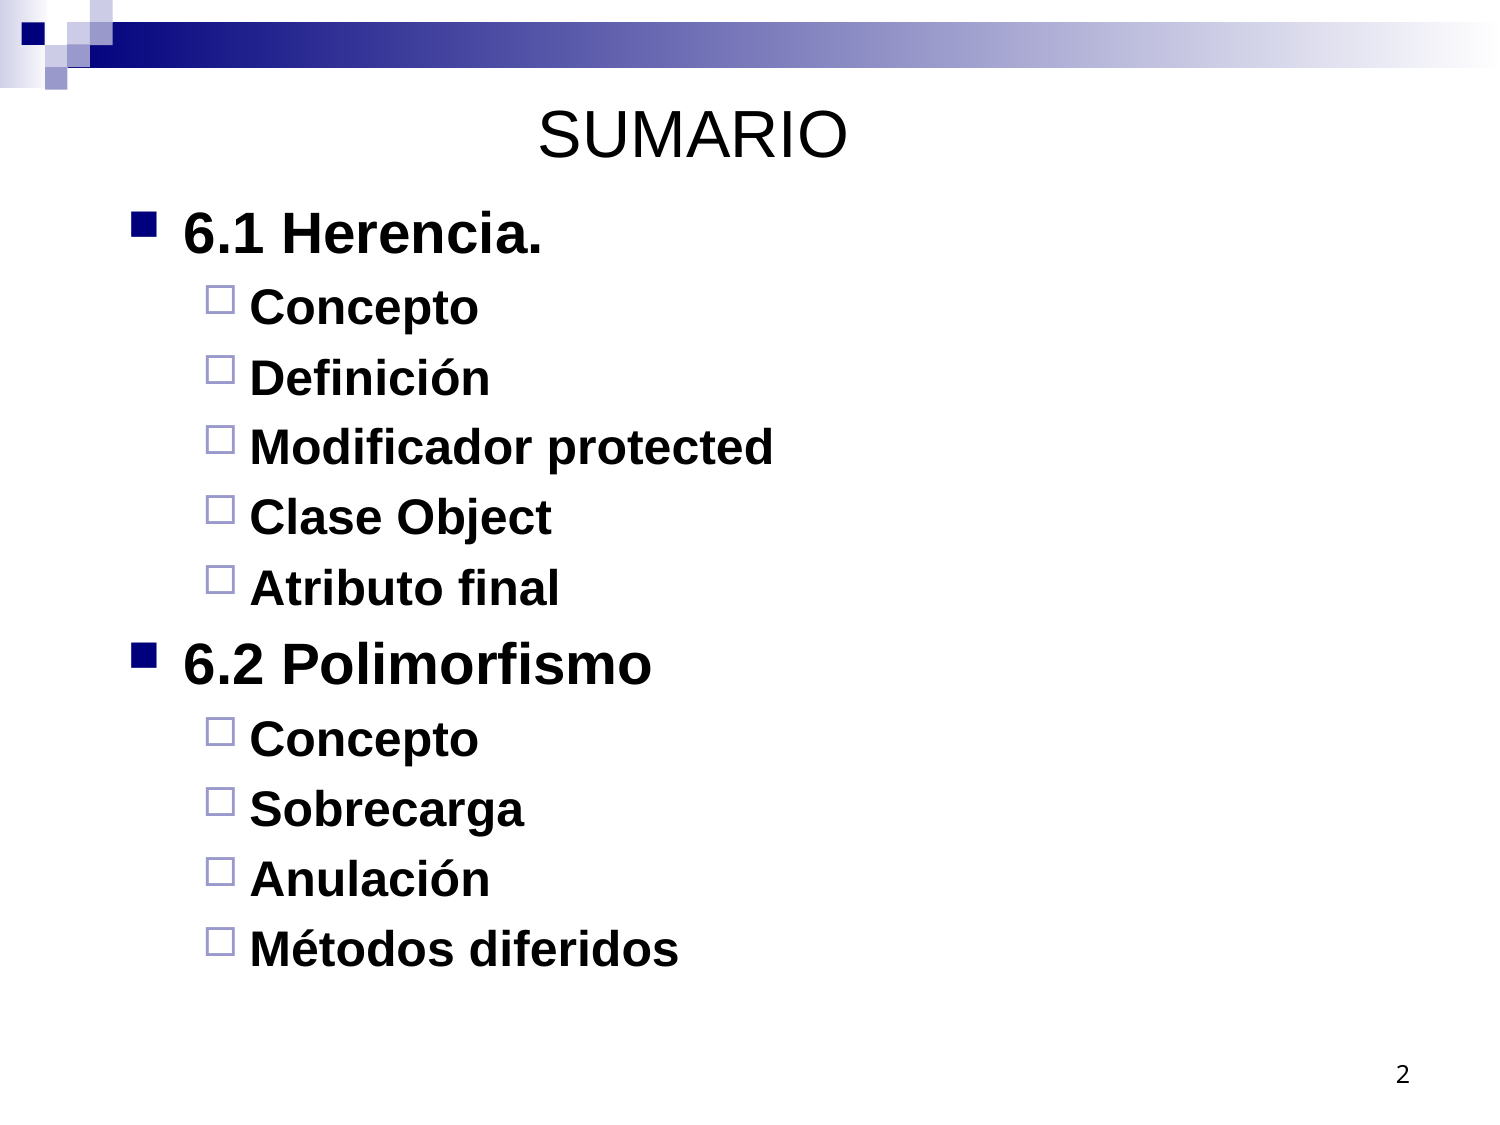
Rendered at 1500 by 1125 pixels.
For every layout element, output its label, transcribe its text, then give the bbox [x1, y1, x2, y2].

title SUMARIO [0, 75, 1388, 188]
slide_number 2 [1074, 1024, 1426, 1101]
list 6.1 Herencia. Concepto Definición Modificador protected Clase Object Atributo final 6.2 Polimorfismo Concepto Sobrecarga Anulación Métodos diferidos [112, 187, 1500, 675]
